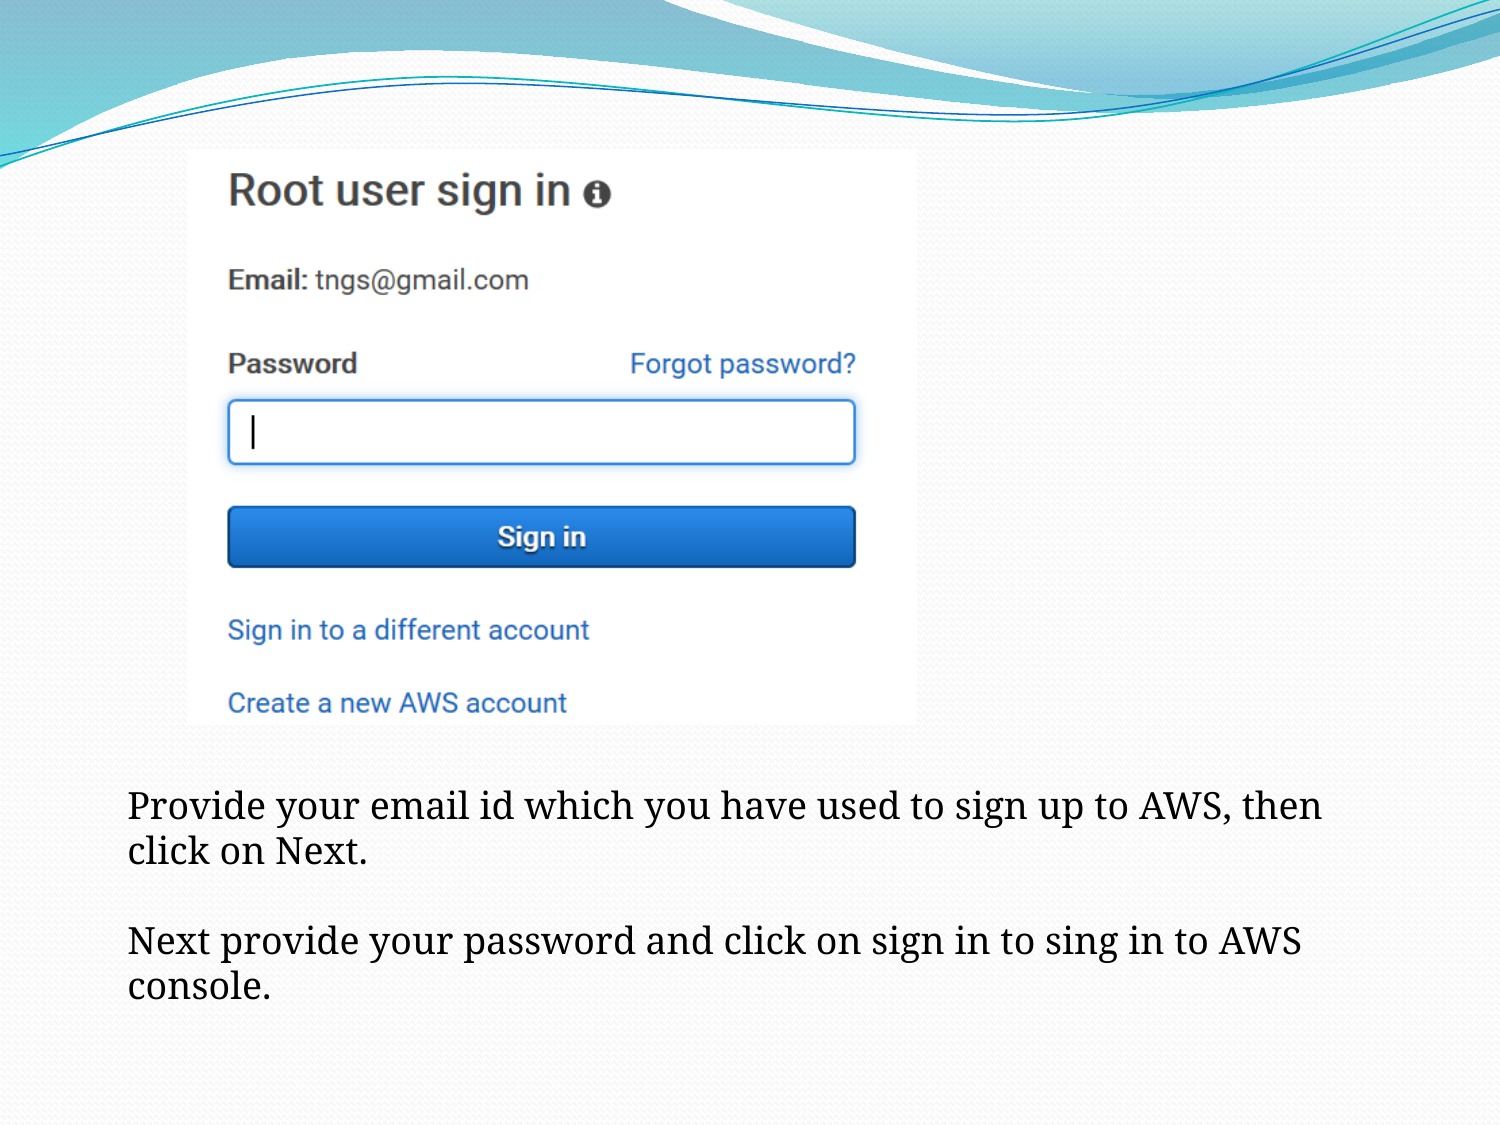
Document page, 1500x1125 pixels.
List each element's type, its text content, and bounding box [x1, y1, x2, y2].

picture [187, 149, 917, 726]
text_box Provide your email id which you have used to sign up to AWS, then click on Next. Next provide your password and click on sign in to sing in to AWS console. [112, 774, 1413, 1015]
